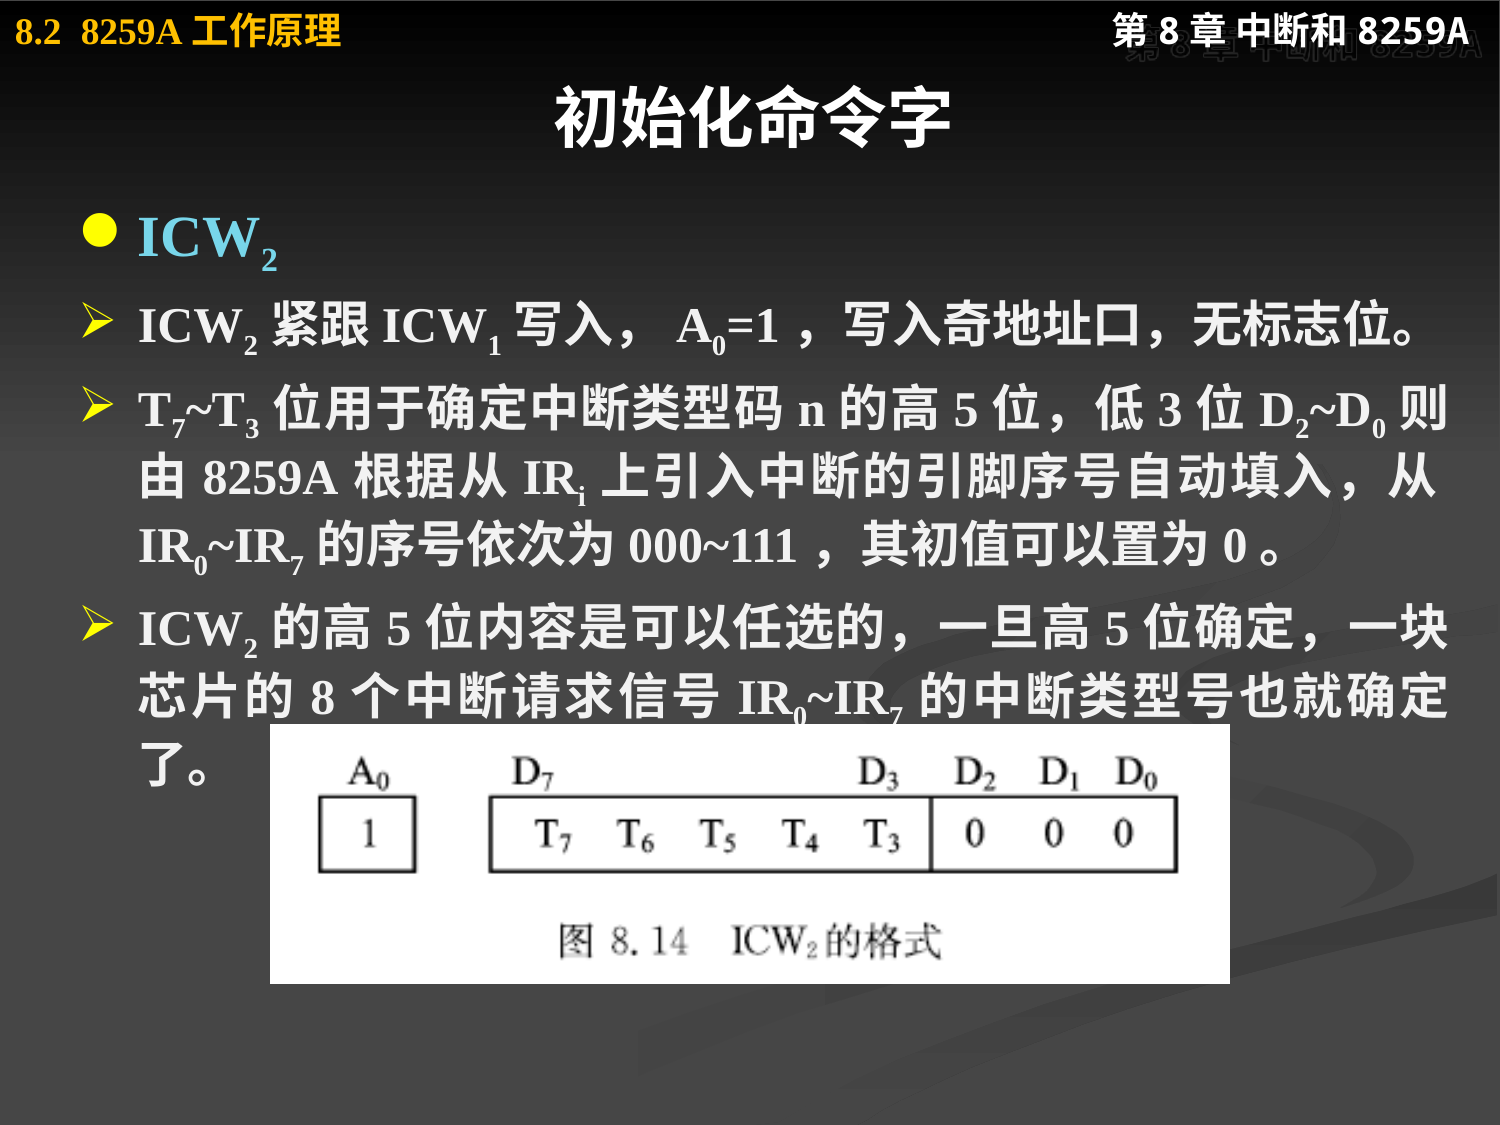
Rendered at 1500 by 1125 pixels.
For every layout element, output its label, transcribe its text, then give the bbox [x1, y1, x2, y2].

list ICW2 ICW2紧跟ICW1写入，A0=1，写入奇地址口，无标志位。 T7~T3位用于确定中断类型码n的高5位，低3位D2~D0则由8259A根据从IRi上引入中断的引脚序号自动填入，从IR0~IR7的序号依次为000~111，其初值可以置为0。 ICW2的高5位内容是可以任选的，一旦高5位确定，一块芯片的8个中断请求信号IR0~IR7的中断类型号也就确定了。 [63, 190, 1465, 746]
title 初始化命令字 [78, 60, 1430, 172]
picture [269, 724, 1230, 984]
